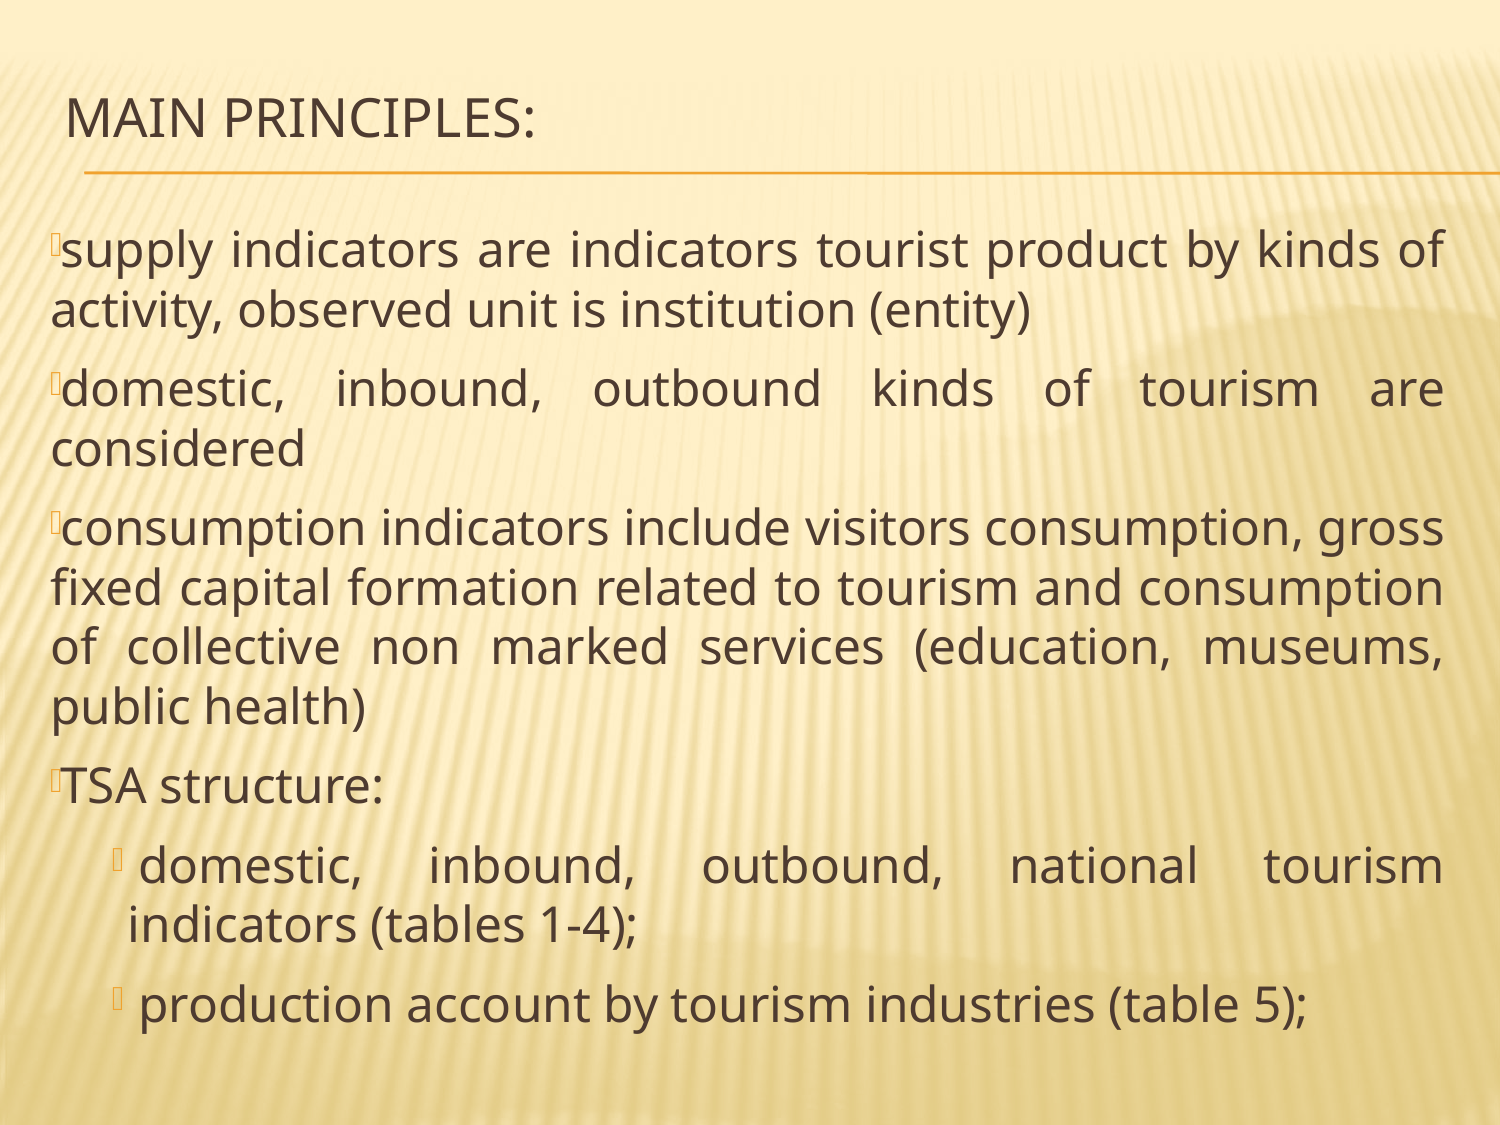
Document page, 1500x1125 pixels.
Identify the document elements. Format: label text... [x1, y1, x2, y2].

list supply indicators are indicators tourist product by kinds of activity, observed unit is institution (entity) domestic, inbound, outbound kinds of tourism are considered consumption indicators include visitors consumption, gross fixed capital formation related to tourism and consumption of collective non marked services (education, museums, public health) TSA structure: domestic, inbound, outbound, national tourism indicators (tables 1-4); production account by tourism industries (table 5); [34, 210, 1461, 1055]
title Main principles: [50, 75, 1475, 223]
